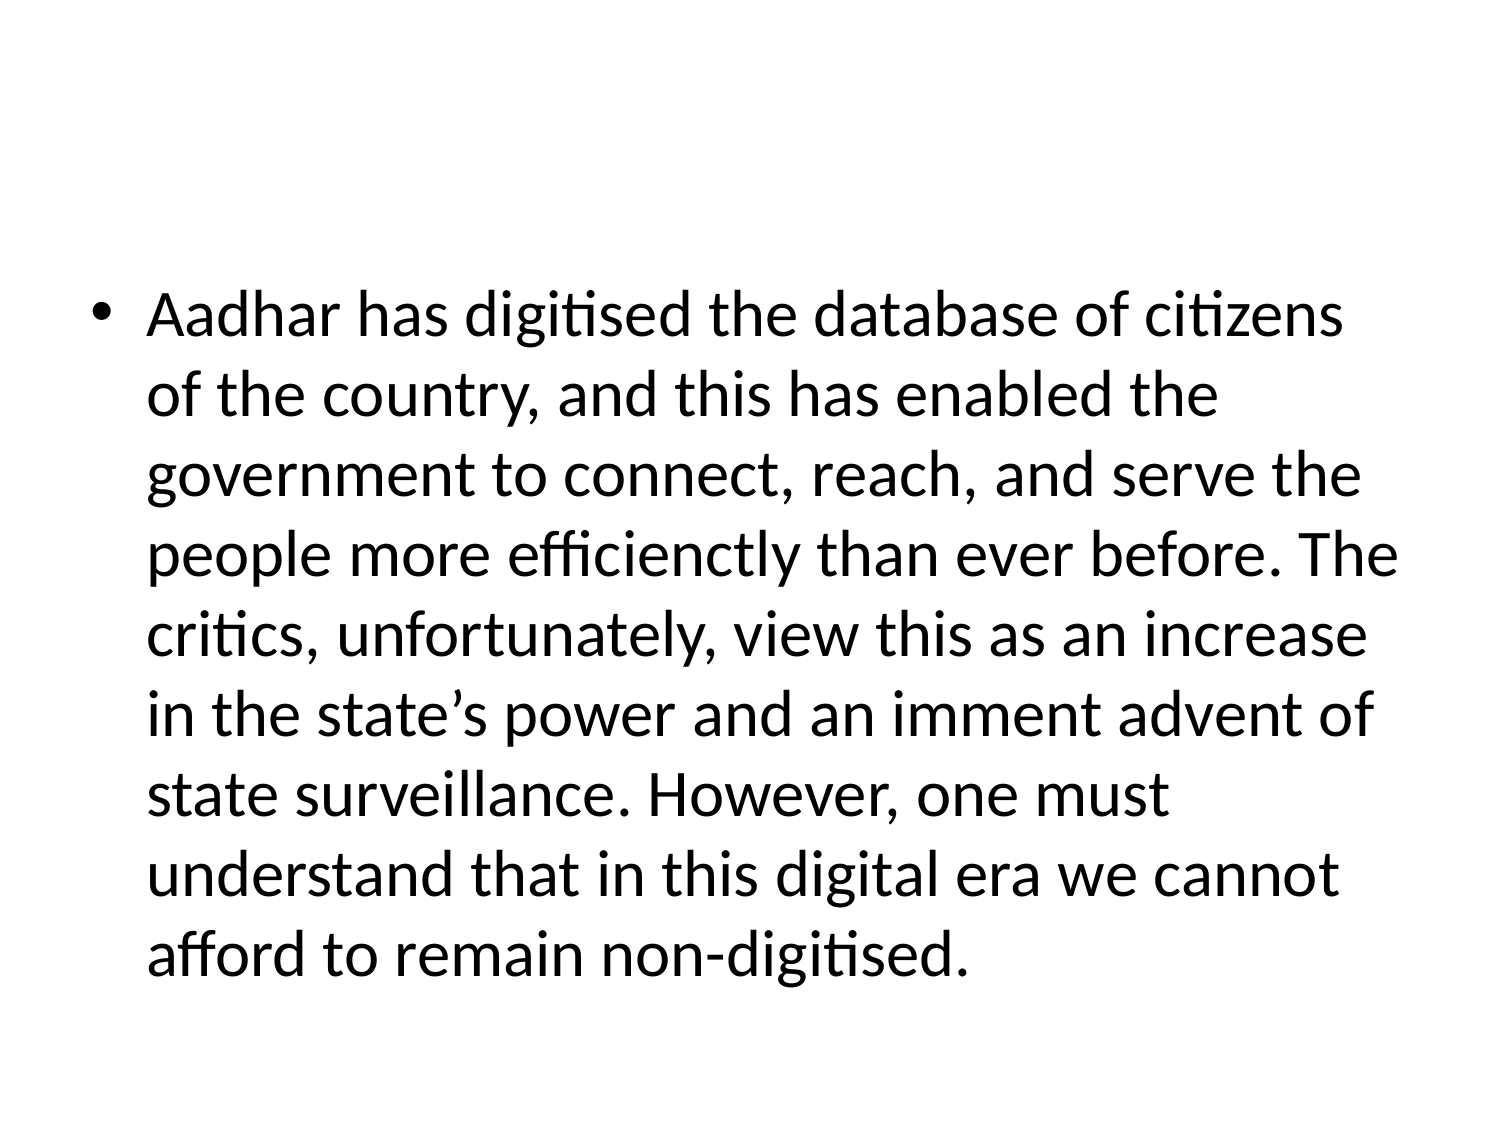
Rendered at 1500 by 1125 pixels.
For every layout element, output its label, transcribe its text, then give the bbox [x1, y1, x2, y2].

list Aadhar has digitised the database of citizens of the country, and this has enabled the government to connect, reach, and serve the people more efficienctly than ever before. The critics, unfortunately, view this as an increase in the state’s power and an imment advent of state surveillance. However, one must understand that in this digital era we cannot afford to remain non-digitised. [75, 262, 1425, 1005]
